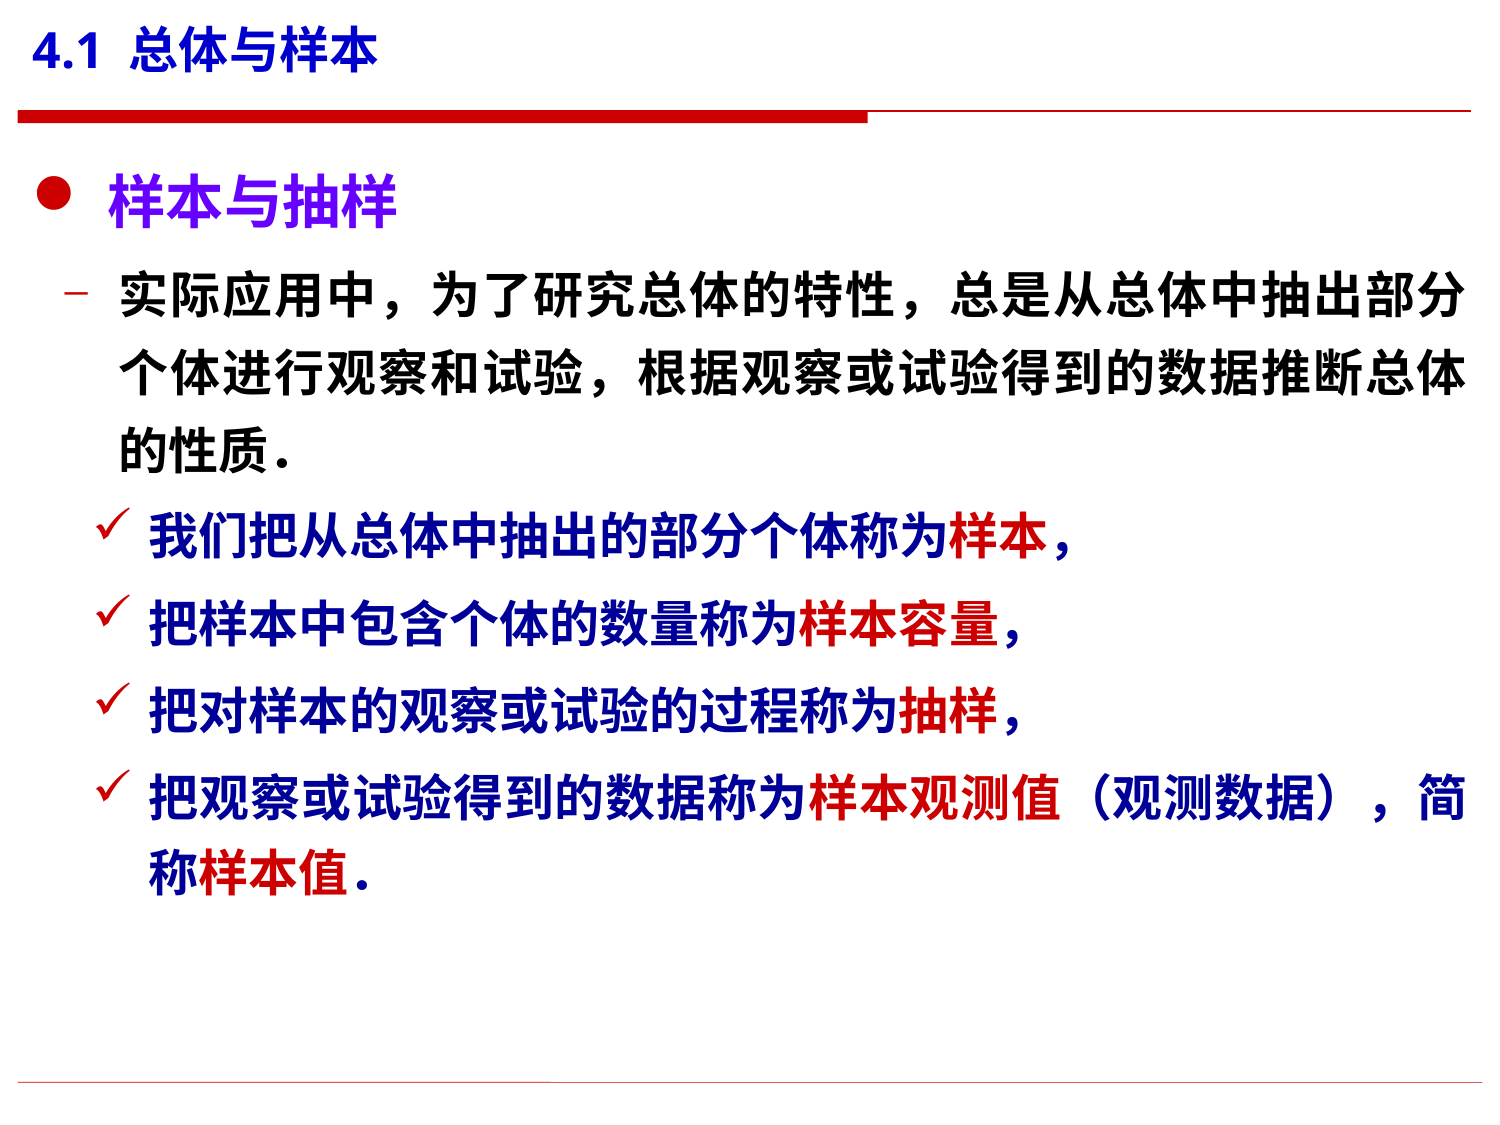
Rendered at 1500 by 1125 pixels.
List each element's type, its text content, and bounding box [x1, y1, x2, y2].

list 样本与抽样 实际应用中，为了研究总体的特性，总是从总体中抽出部分个体进行观察和试验，根据观察或试验得到的数据推断总体的性质． 我们把从总体中抽出的部分个体称为样本， 把样本中包含个体的数量称为样本容量， 把对样本的观察或试验的过程称为抽样， 把观察或试验得到的数据称为样本观测值（观测数据），简称样本值． [17, 137, 1483, 1071]
title 4.1 总体与样本 [17, 22, 1483, 87]
